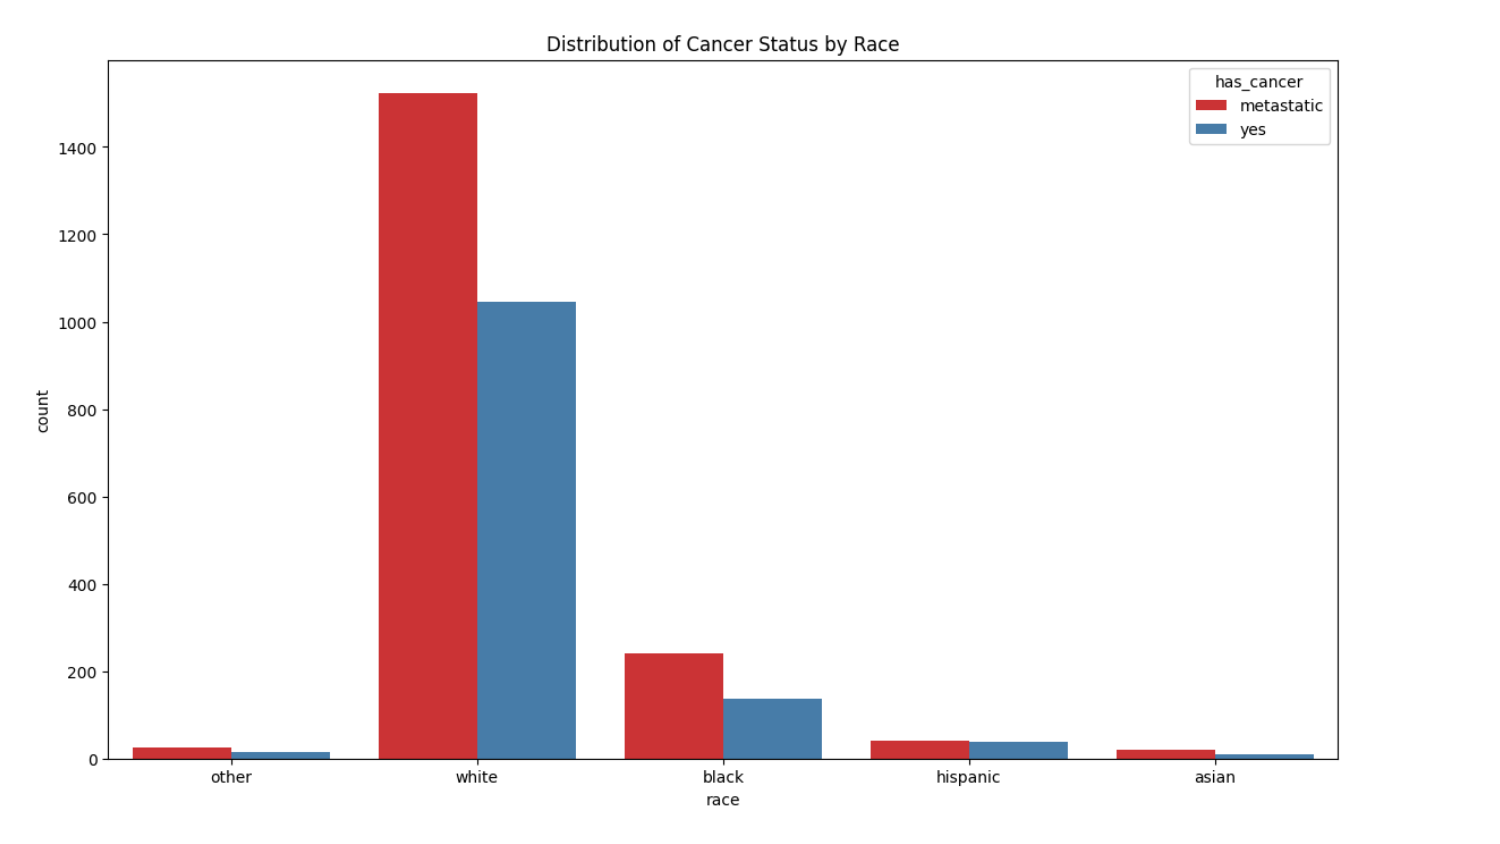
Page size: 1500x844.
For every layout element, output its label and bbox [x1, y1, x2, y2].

picture [24, 24, 1349, 819]
